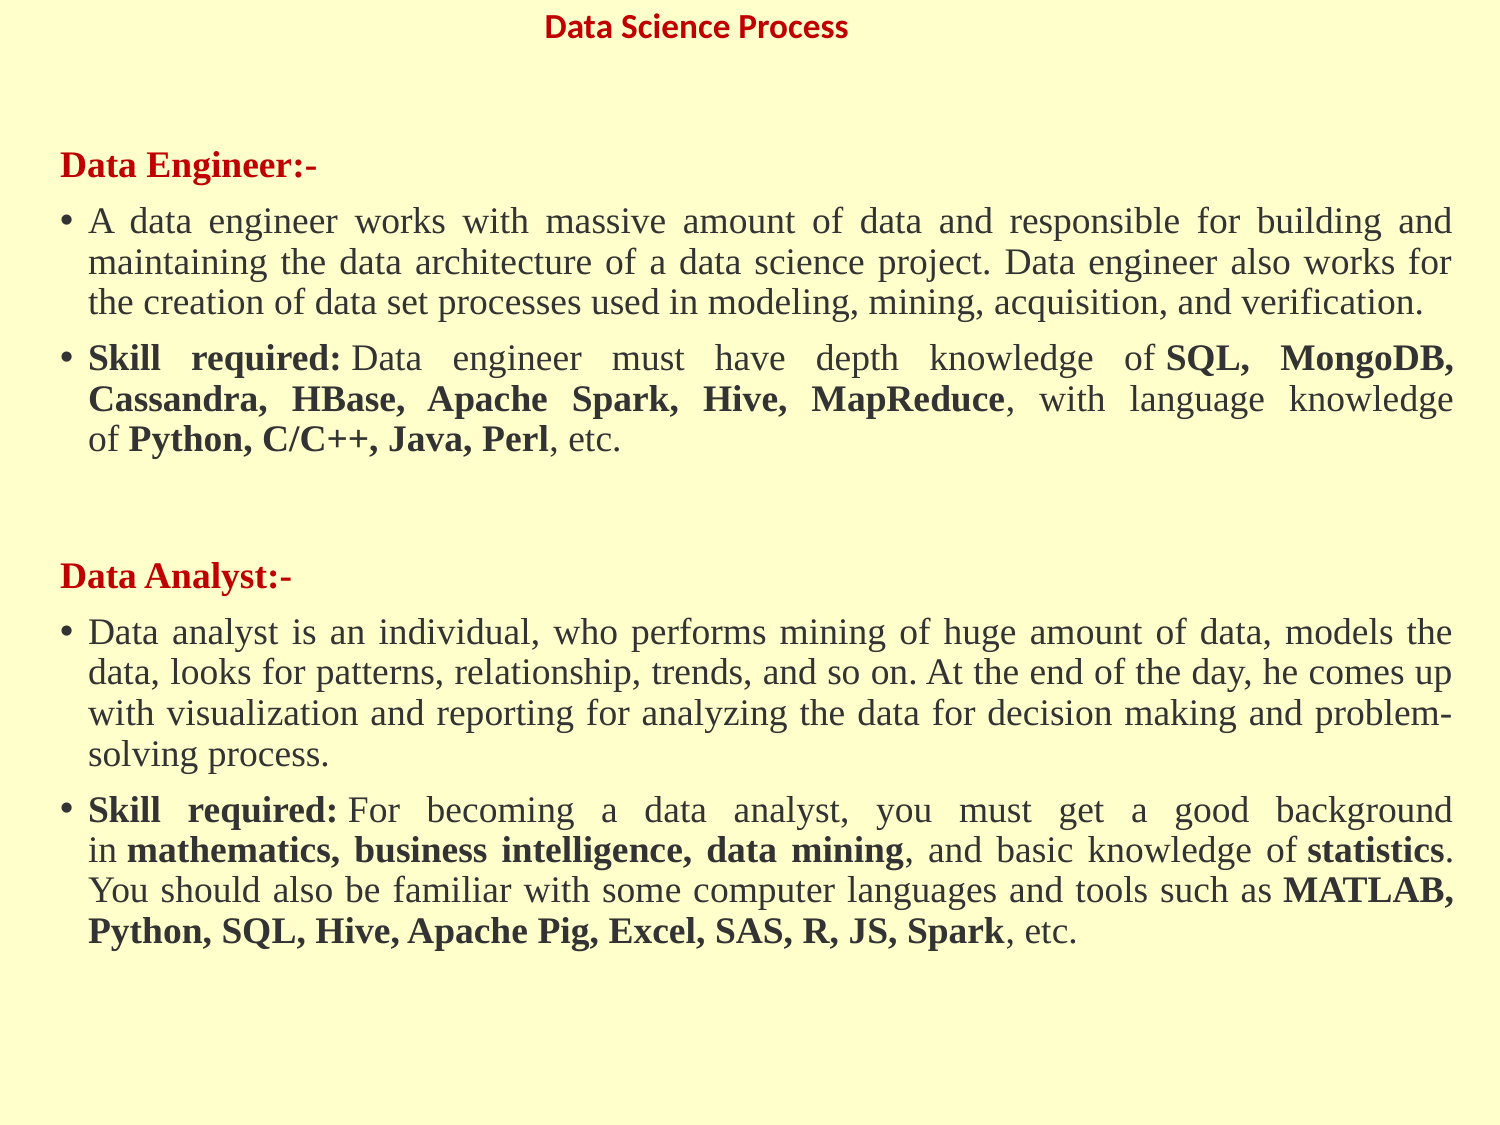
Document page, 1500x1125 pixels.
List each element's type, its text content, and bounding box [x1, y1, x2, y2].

list Data Engineer:- A data engineer works with massive amount of data and responsible for building and maintaining the data architecture of a data science project. Data engineer also works for the creation of data set processes used in modeling, mining, acquisition, and verification. Skill required: Data engineer must have depth knowledge of SQL, MongoDB, Cassandra, HBase, Apache Spark, Hive, MapReduce, with language knowledge of Python, C/C++, Java, Perl, etc. Data Analyst:- Data analyst is an individual, who performs mining of huge amount of data, models the data, looks for patterns, relationship, trends, and so on. At the end of the day, he comes up with visualization and reporting for analyzing the data for decision making and problem-solving process. Skill required: For becoming a data analyst, you must get a good background in mathematics, business intelligence, data mining, and basic knowledge of statistics. You should also be familiar with some computer languages and tools such as MATLAB, Python, SQL, Hive, Apache Pig, Excel, SAS, R, JS, Spark, etc. [44, 77, 1470, 1102]
title Data Science Process [55, 0, 1338, 54]
